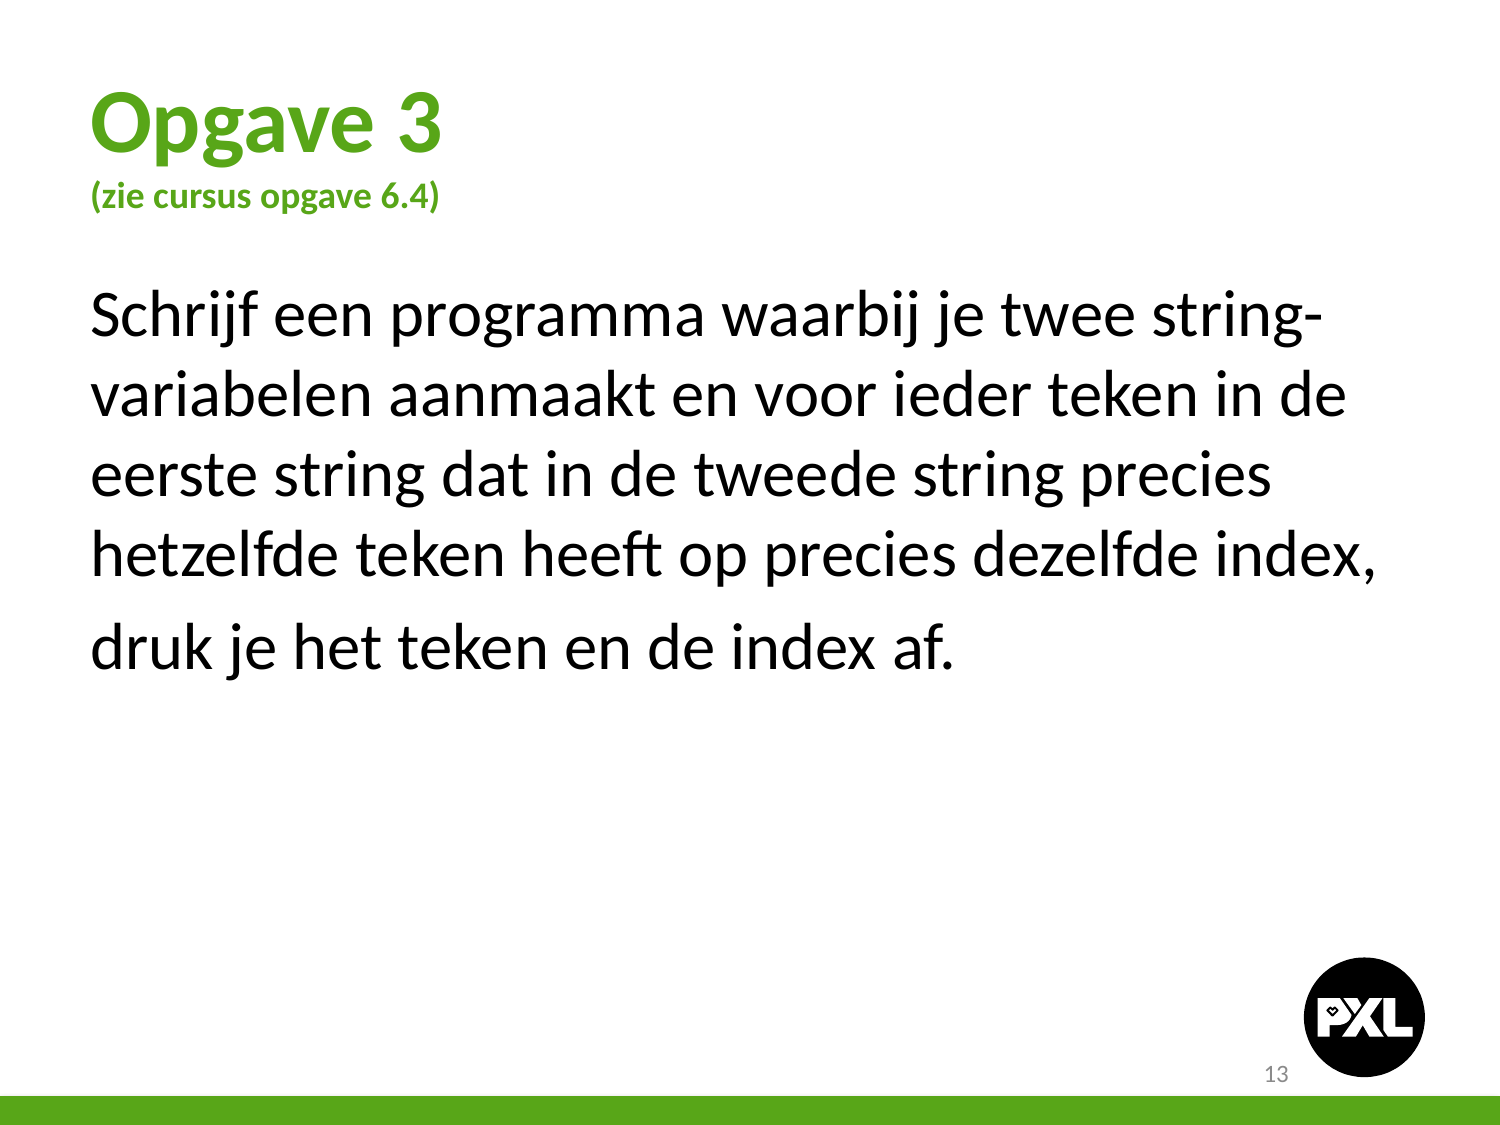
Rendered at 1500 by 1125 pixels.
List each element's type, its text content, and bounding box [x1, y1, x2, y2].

list Schrijf een programma waarbij je twee string-variabelen aanmaakt en voor ieder teken in de eerste string dat in de tweede string precies hetzelfde teken heeft op precies dezelfde index, druk je het teken en de index af. [75, 262, 1425, 1005]
title Opgave 3 (zie cursus opgave 6.4) [75, 45, 1425, 233]
slide_number 13 [1074, 1042, 1304, 1103]
